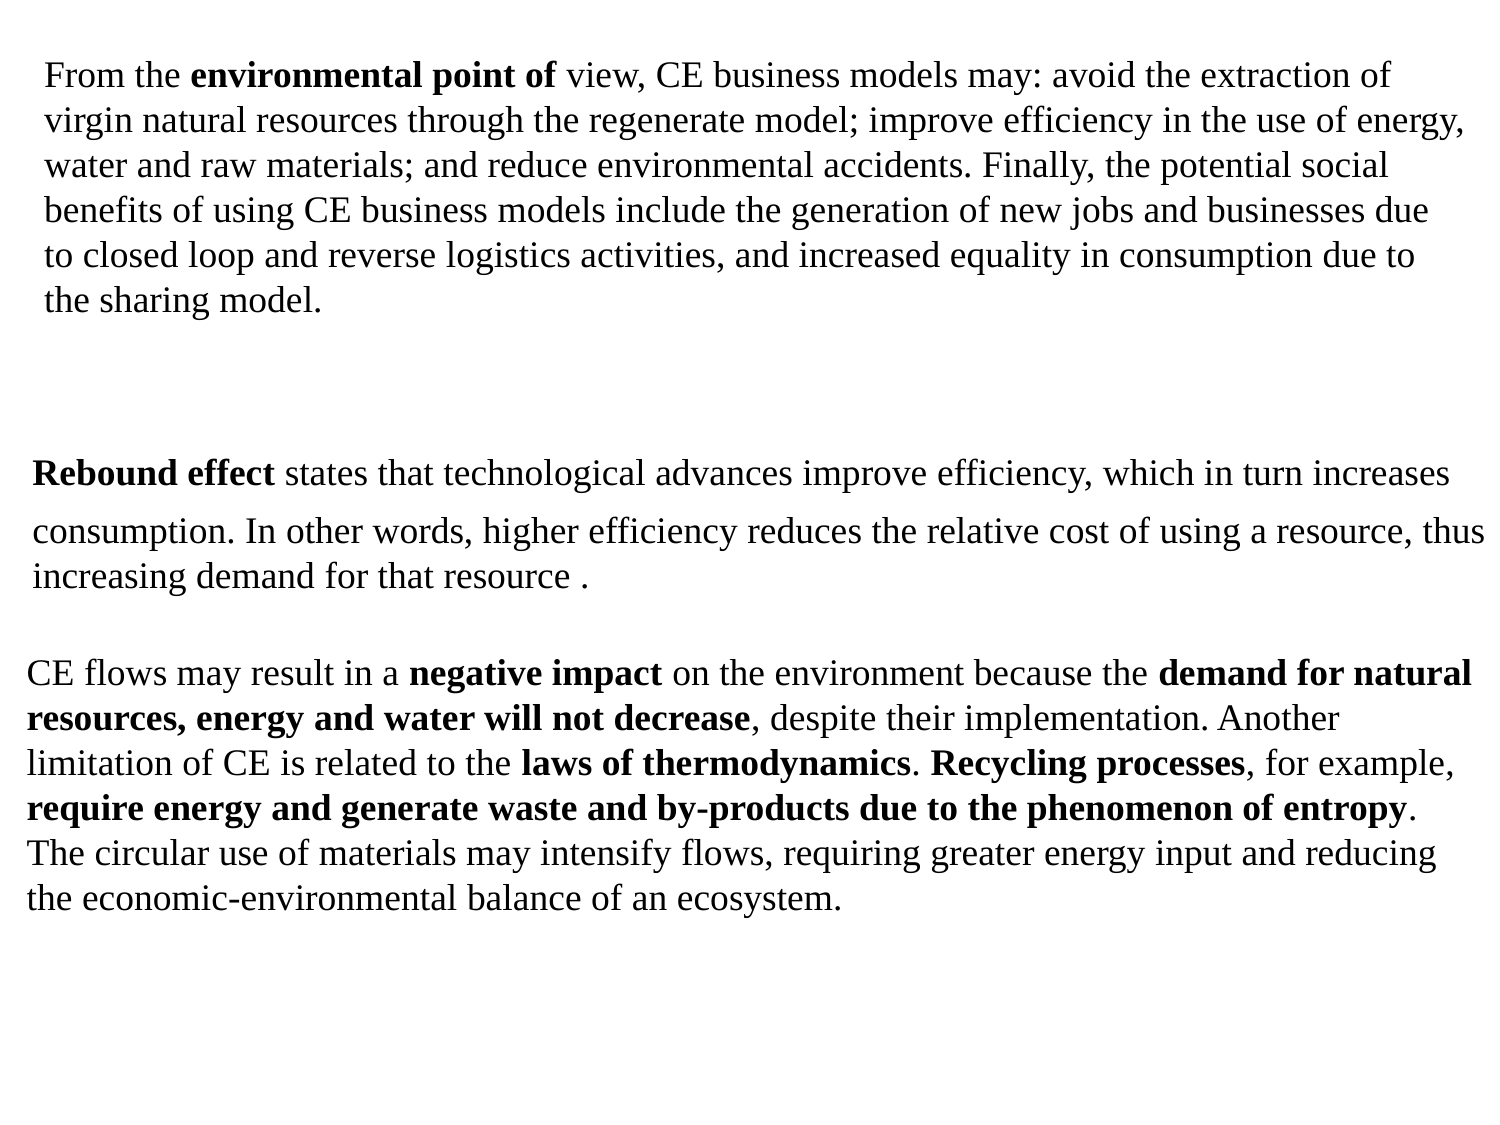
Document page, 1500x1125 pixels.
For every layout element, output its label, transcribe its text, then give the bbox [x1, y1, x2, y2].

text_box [17, 439, 1500, 606]
text_box From the environmental point of view, CE business models may: avoid the extraction of virgin natural resources through the regenerate model; improve efficiency in the use of energy, water and raw materials; and reduce environmental accidents. Finally, the potential social benefits of using CE business models include the generation of new jobs and businesses due to closed loop and reverse logistics activities, and increased equality in consumption due to the sharing model. [29, 42, 1483, 328]
text_box CE flows may result in a negative impact on the environment because the demand for natural resources, energy and water will not decrease, despite their implementation. Another limitation of CE is related to the laws of thermodynamics. Recycling processes, for example, require energy and generate waste and by-products due to the phenomenon of entropy. The circular use of materials may intensify flows, requiring greater energy input and reducing the economic-environmental balance of an ecosystem. [11, 640, 1495, 926]
